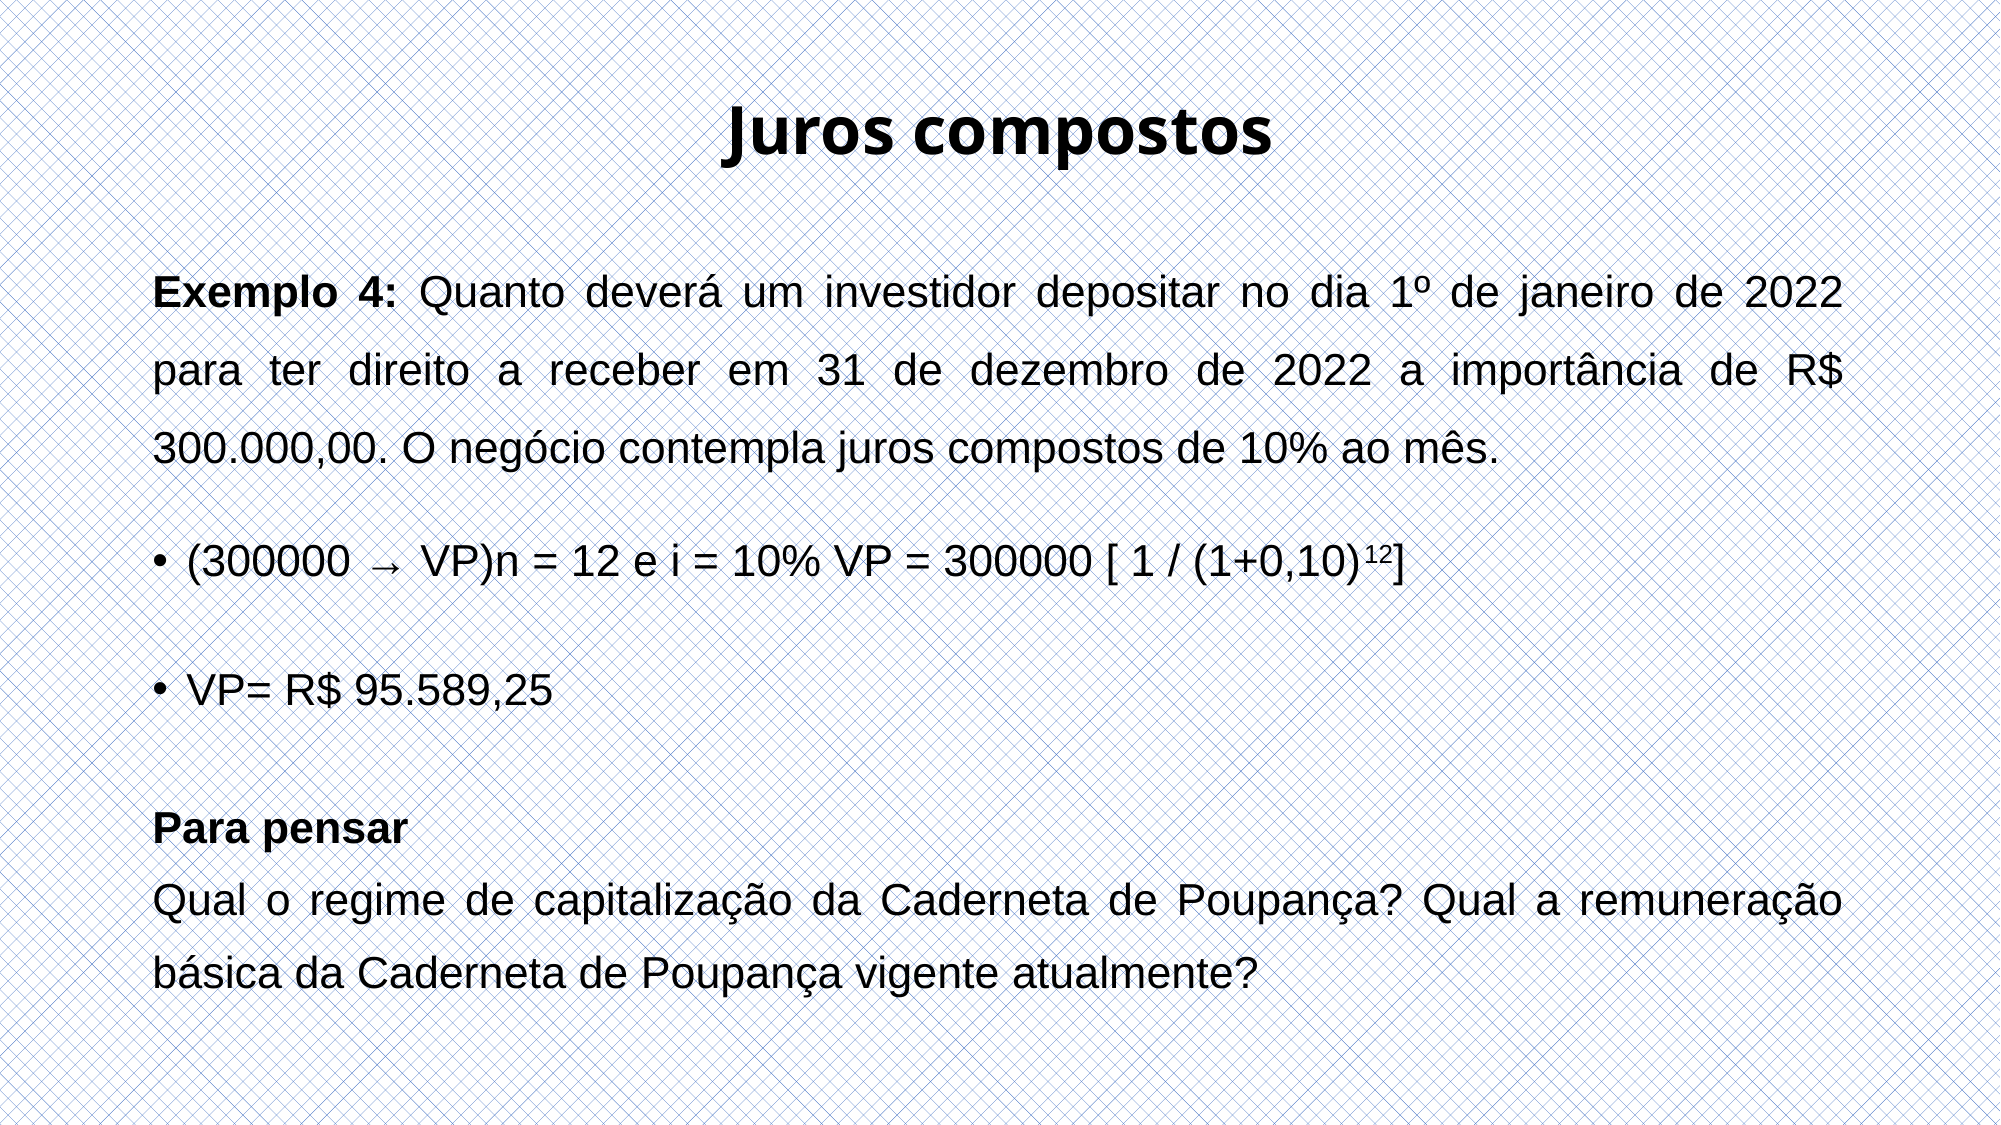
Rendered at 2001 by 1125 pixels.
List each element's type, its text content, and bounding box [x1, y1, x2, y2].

list Exemplo 4: Quanto deverá um investidor depositar no dia 1º de janeiro de 2022 para ter direito a receber em 31 de dezembro de 2022 a importância de R$ 300.000,00. O negócio contempla juros compostos de 10% ao mês. (300000 → VP)n = 12 e i = 10% VP = 300000 [ 1 / (1+0,10)12] VP= R$ 95.589,25 Para pensar Qual o regime de capitalização da Caderneta de Poupança? Qual a remuneração básica da Caderneta de Poupança vigente atualmente? [137, 230, 1863, 1014]
title Juros compostos [137, 59, 1863, 206]
